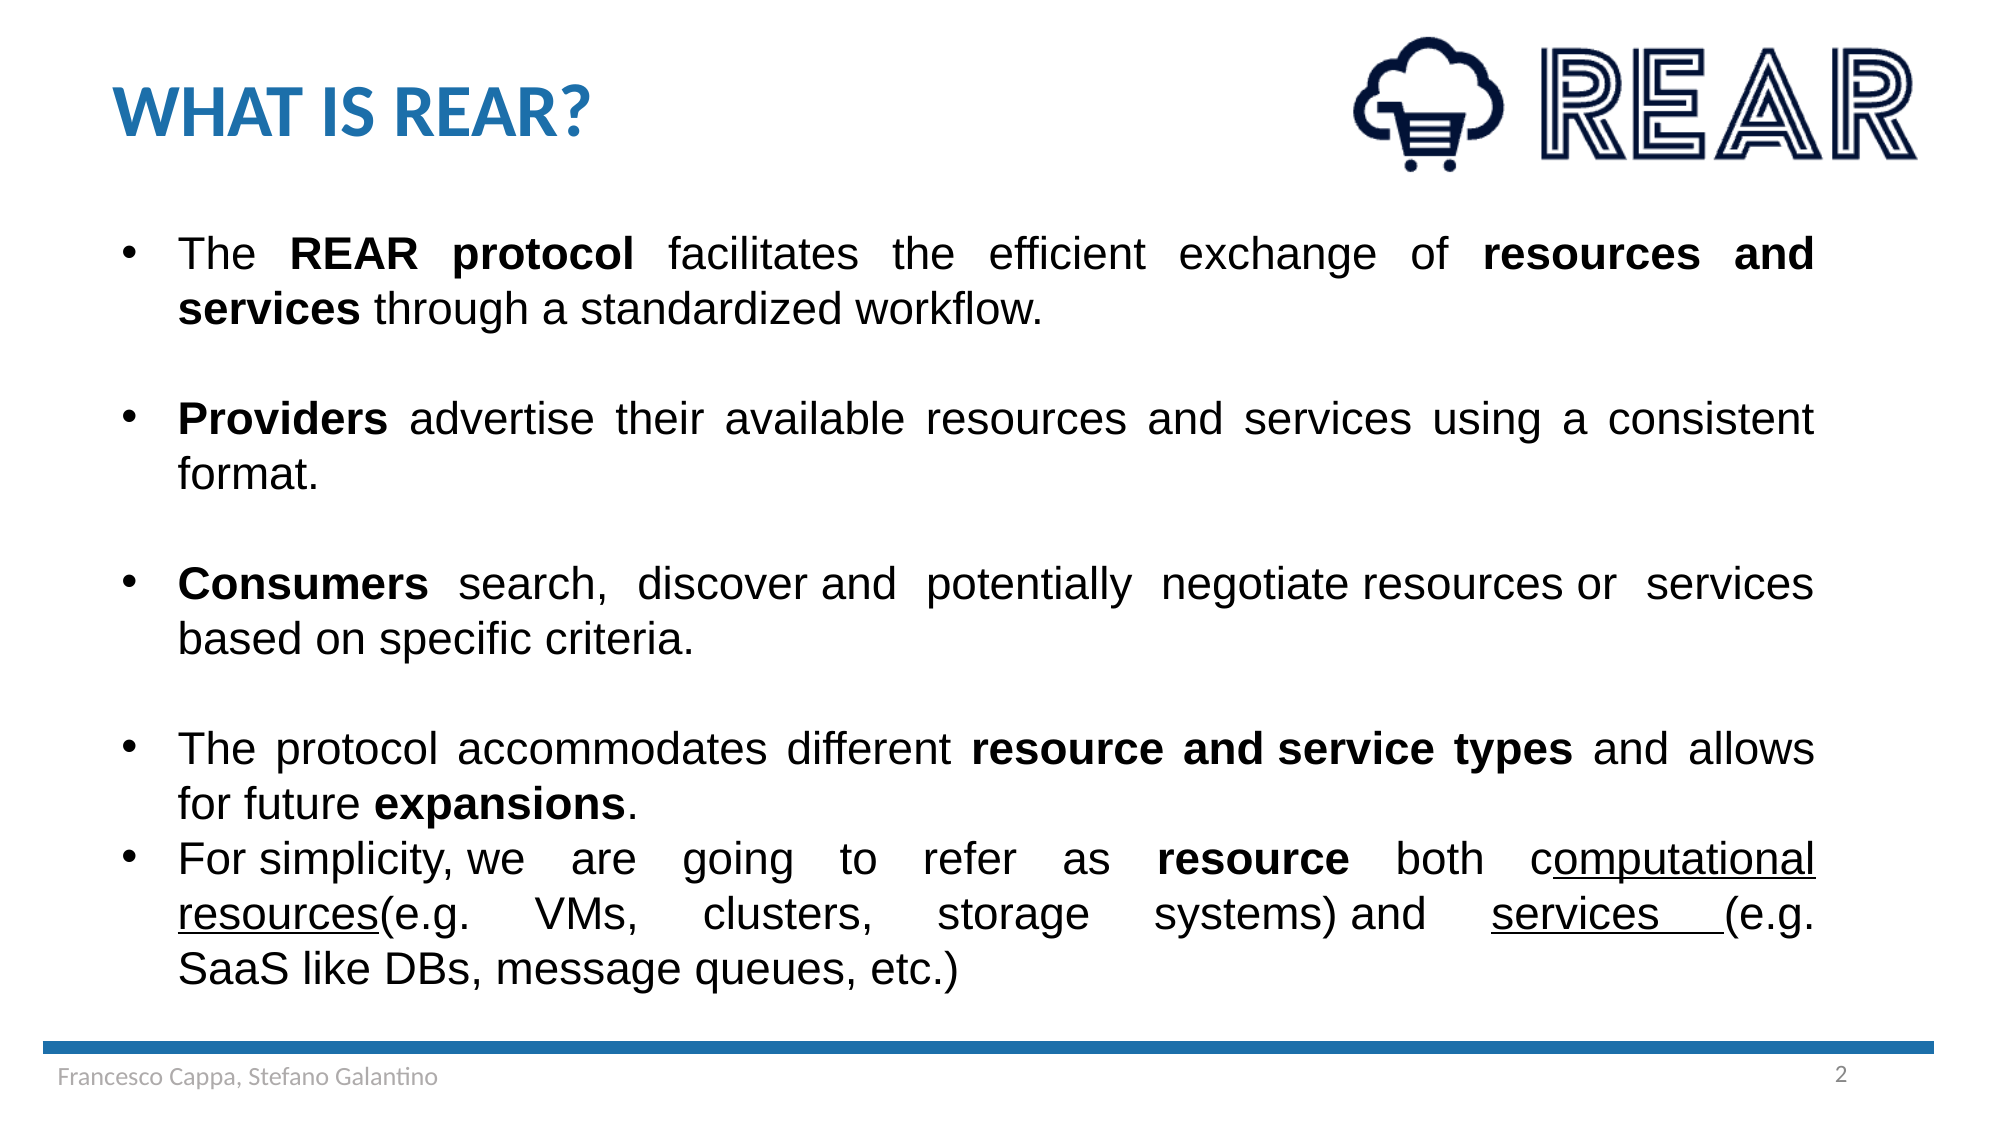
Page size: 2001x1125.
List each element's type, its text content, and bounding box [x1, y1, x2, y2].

slide_number 2 [1412, 1059, 1863, 1103]
slide_number 2 [1831, 1042, 1863, 1046]
text_box WHAT IS REAR? [0, 0, 1219, 217]
text_box The REAR protocol facilitates the efficient exchange of resources and services through a standardized workflow. Providers advertise their available resources and services using a consistent format. Consumers search, discover and potentially negotiate resources or services based on specific criteria. The protocol accommodates different resource and service types and allows for future expansions. For simplicity, we are going to refer as resource both computational resources(e.g. VMs, clusters, storage systems) and services (e.g. SaaS like DBs, message queues, etc.) [106, 216, 1831, 1046]
picture [1339, 12, 1936, 184]
text_box Francesco Cappa, Stefano Galantino [42, 1056, 493, 1103]
